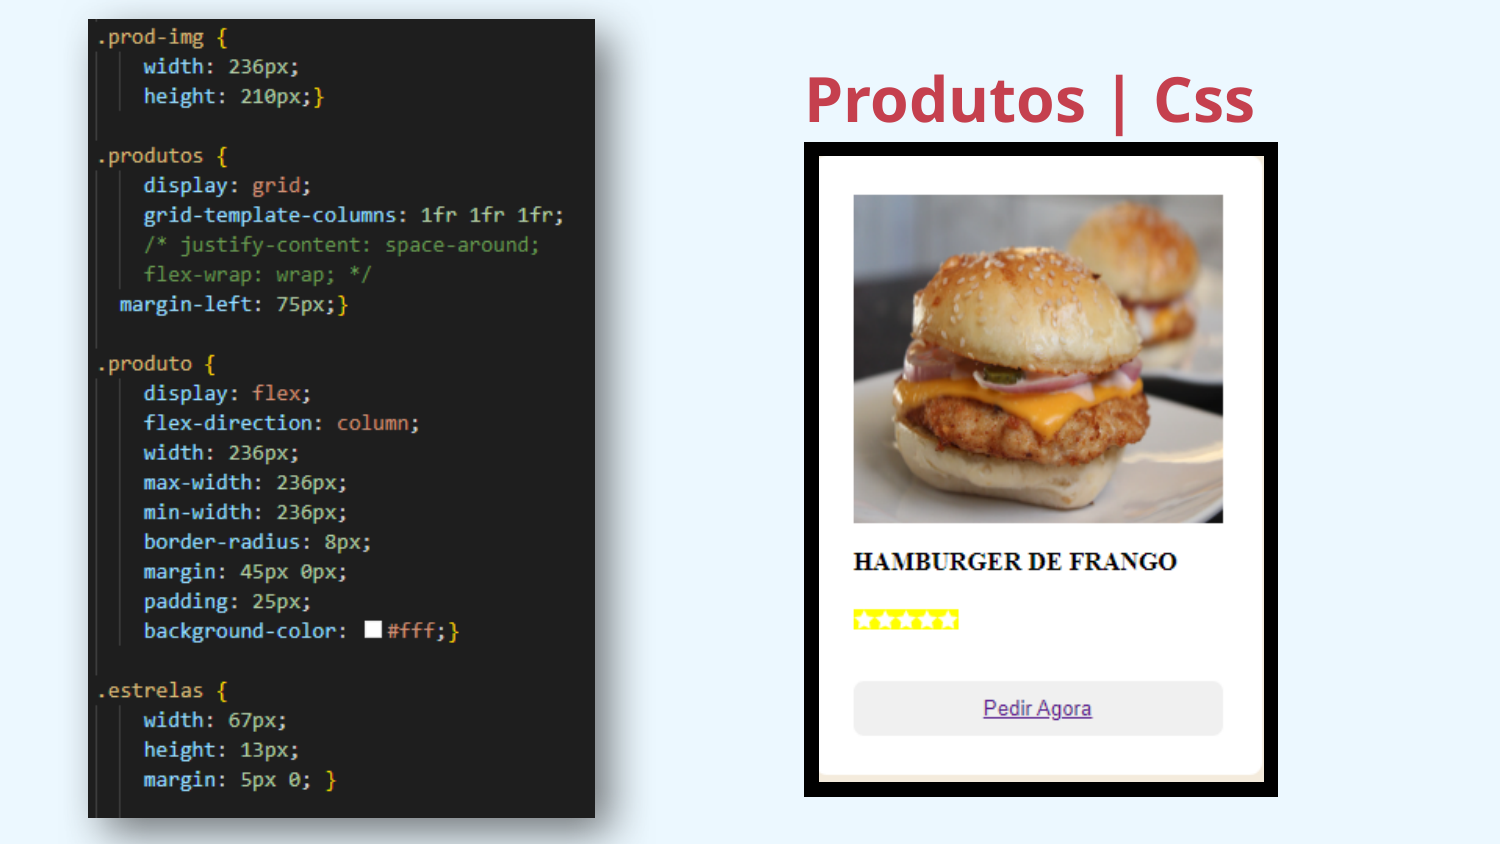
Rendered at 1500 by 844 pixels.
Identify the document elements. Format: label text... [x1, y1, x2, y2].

picture [818, 155, 1265, 783]
picture [87, 19, 595, 819]
title Produtos | Css [633, 25, 1500, 150]
